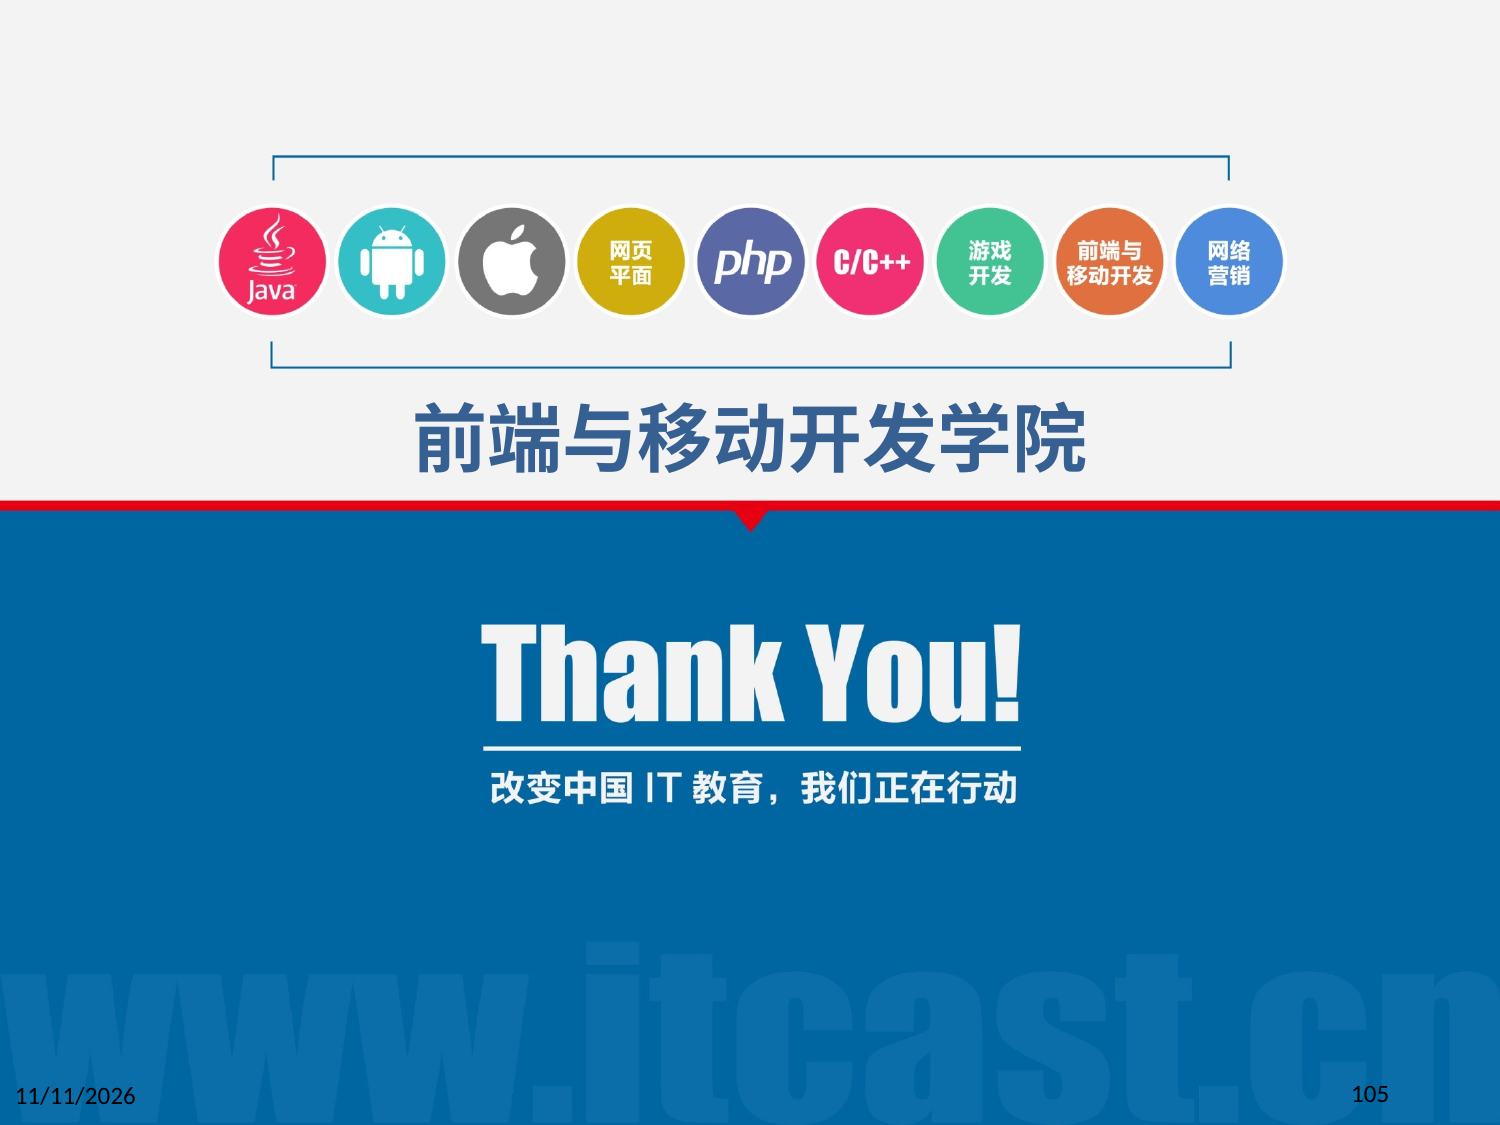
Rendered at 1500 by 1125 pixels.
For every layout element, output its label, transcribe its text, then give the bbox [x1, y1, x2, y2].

picture [0, 0, 1500, 1125]
slide_number 105 [1336, 1070, 1500, 1124]
title 前端与移动开发学院 [394, 383, 1106, 490]
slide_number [0, 1072, 338, 1124]
